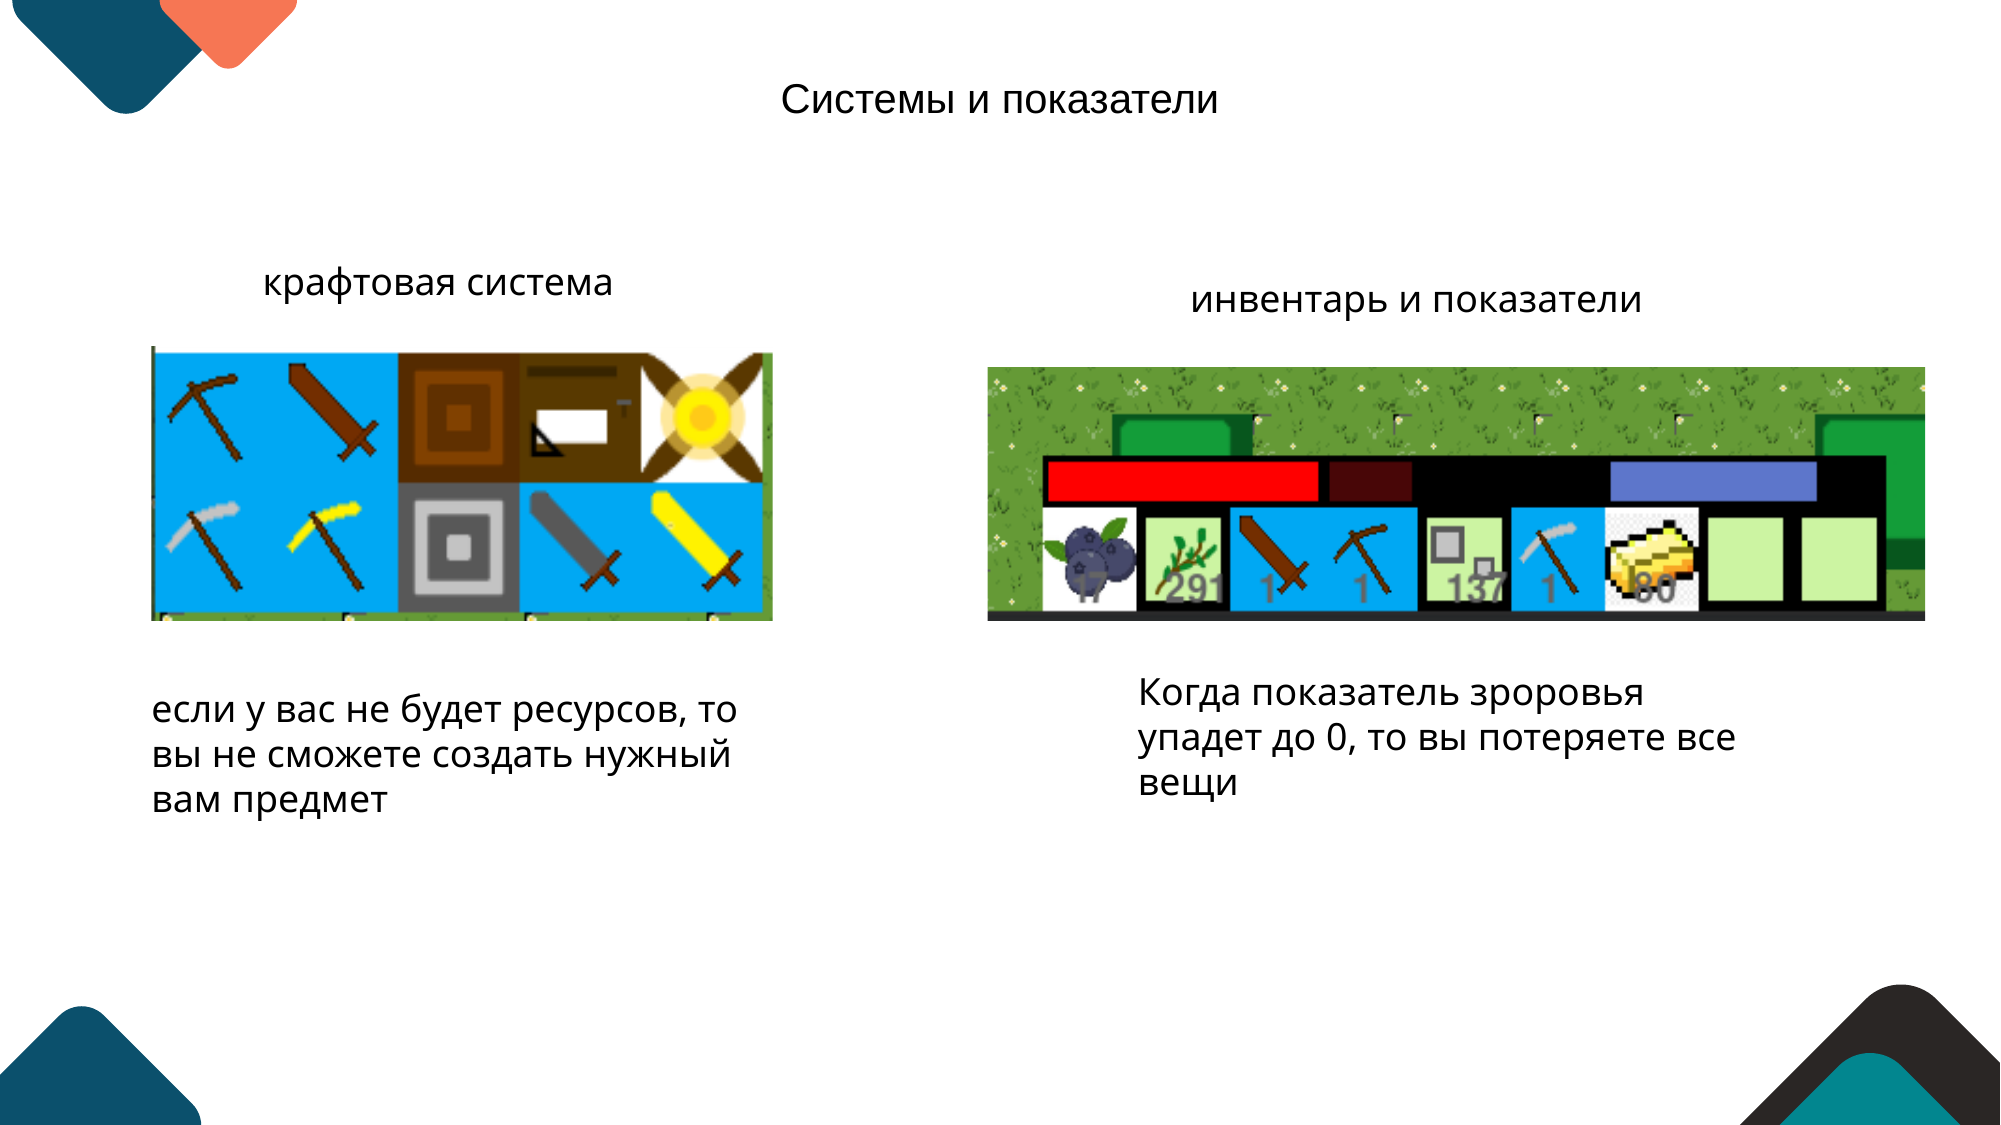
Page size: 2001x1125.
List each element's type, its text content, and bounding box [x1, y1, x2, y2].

text_box Системы и показатели [721, 64, 1279, 130]
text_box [987, 367, 1926, 621]
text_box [151, 346, 773, 621]
text_box [11, 0, 202, 115]
text_box инвентарь и показатели [1175, 267, 1842, 328]
text_box [1778, 1051, 1962, 1125]
text_box [158, 0, 299, 70]
text_box крафтовая система [247, 250, 915, 310]
text_box [0, 1005, 203, 1125]
text_box если у вас не будет ресурсов, то вы не сможете создать нужный вам предмет [136, 677, 804, 827]
text_box [1738, 983, 2000, 1125]
text_box Когда показатель зроровья упадет до 0, то вы потеряете все вещи [1123, 660, 1790, 810]
